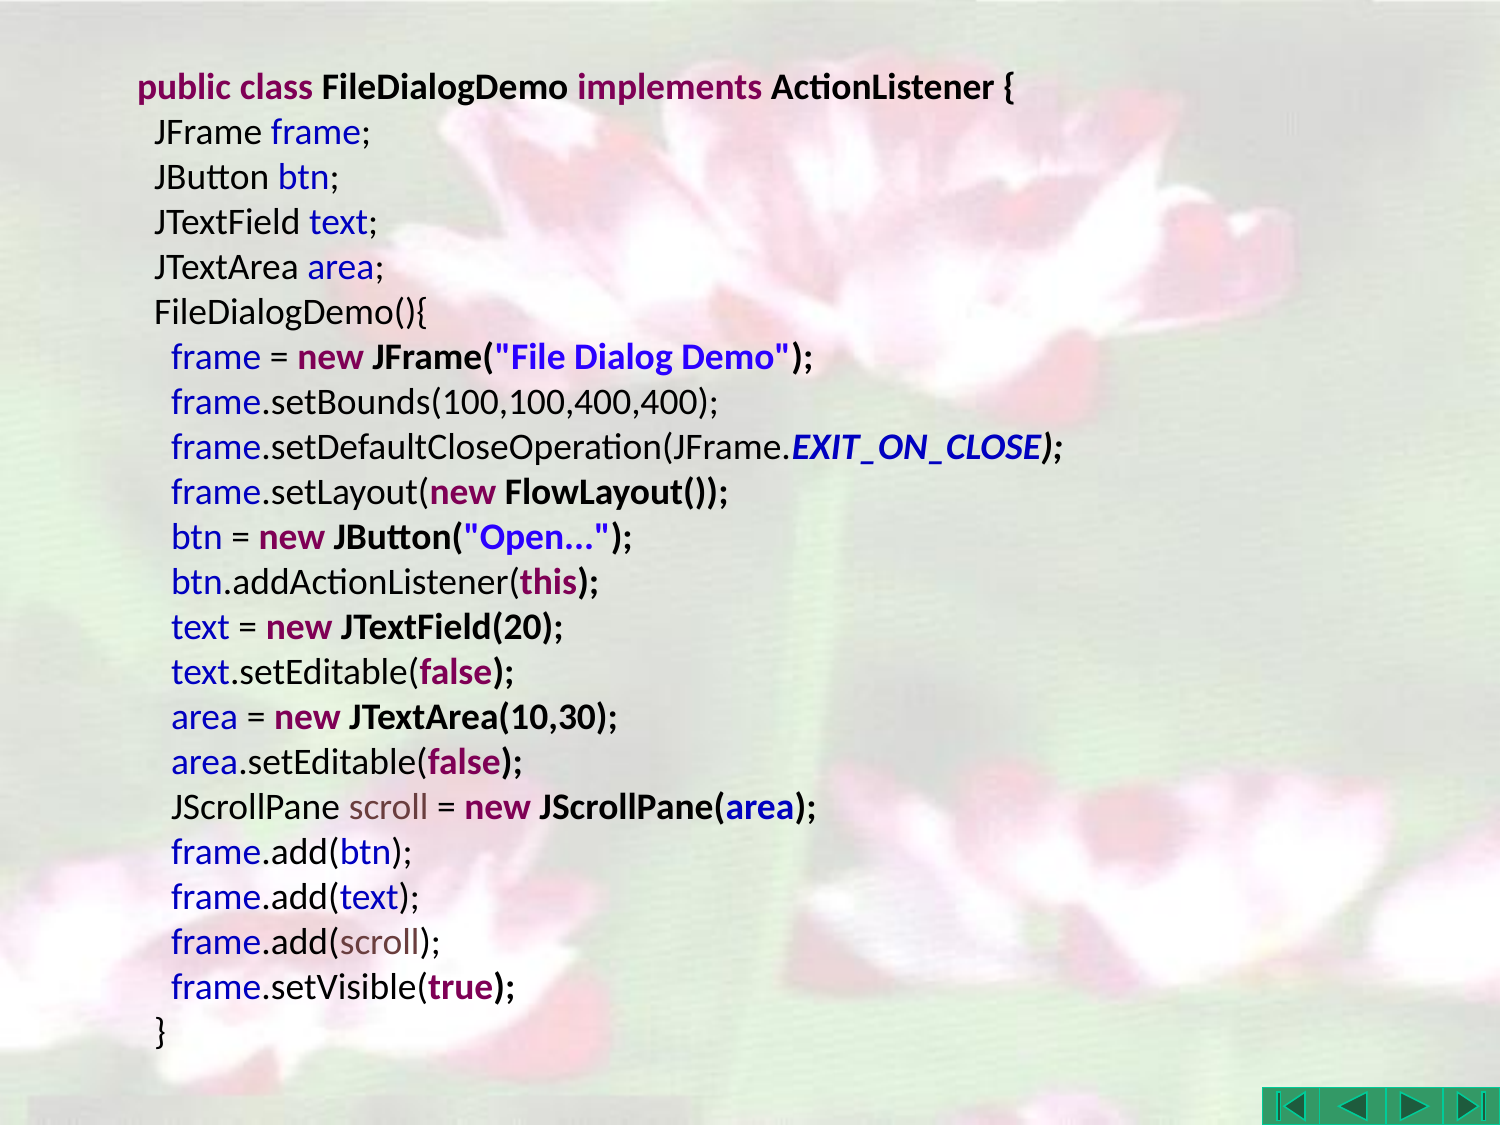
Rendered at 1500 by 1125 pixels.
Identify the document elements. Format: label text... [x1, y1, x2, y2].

picture [0, 0, 1500, 1125]
text_box public class FileDialogDemo implements ActionListener { JFrame frame; JButton btn; JTextField text; JTextArea area; FileDialogDemo(){ frame = new JFrame("File Dialog Demo"); frame.setBounds(100,100,400,400); frame.setDefaultCloseOperation(JFrame.EXIT_ON_CLOSE); frame.setLayout(new FlowLayout()); btn = new JButton("Open..."); btn.addActionListener(this); text = new JTextField(20); text.setEditable(false); area = new JTextArea(10,30); area.setEditable(false); JScrollPane scroll = new JScrollPane(area); frame.add(btn); frame.add(text); frame.add(scroll); frame.setVisible(true); } [122, 55, 1154, 1060]
